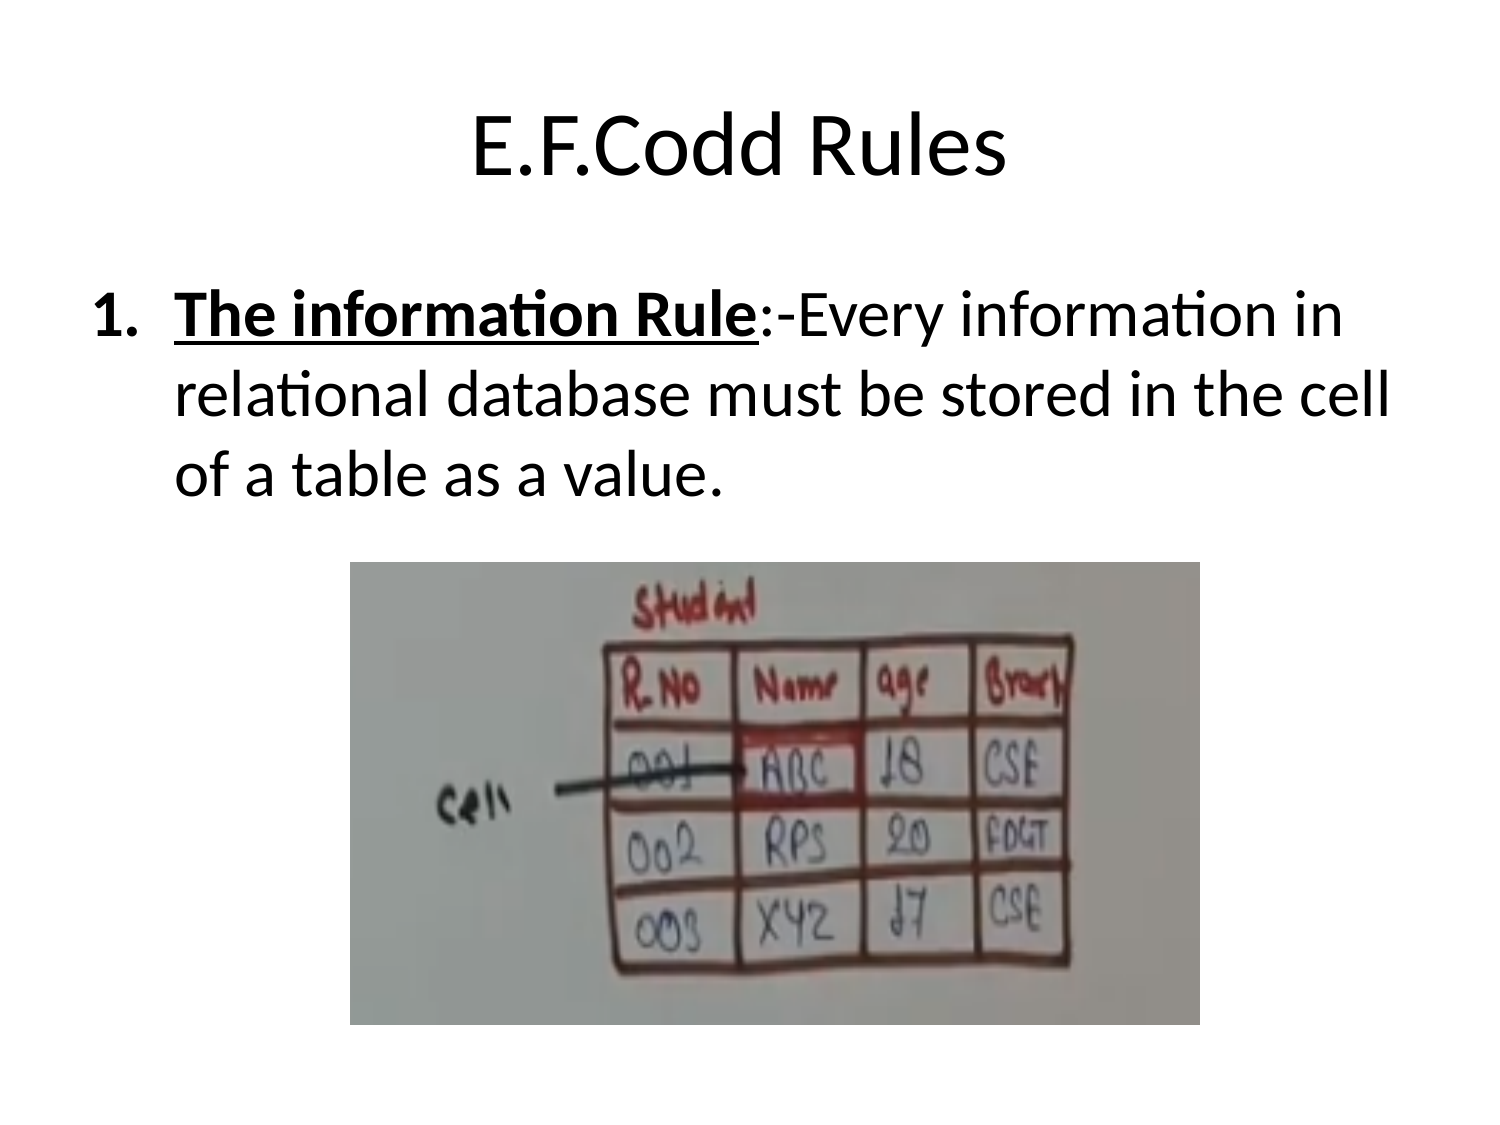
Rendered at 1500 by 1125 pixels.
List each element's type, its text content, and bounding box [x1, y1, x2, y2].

title E.F.Codd Rules [75, 45, 1425, 233]
picture [349, 562, 1201, 1026]
list The information Rule:-Every information in relational database must be stored in the cell of a table as a value. [75, 262, 1425, 1005]
